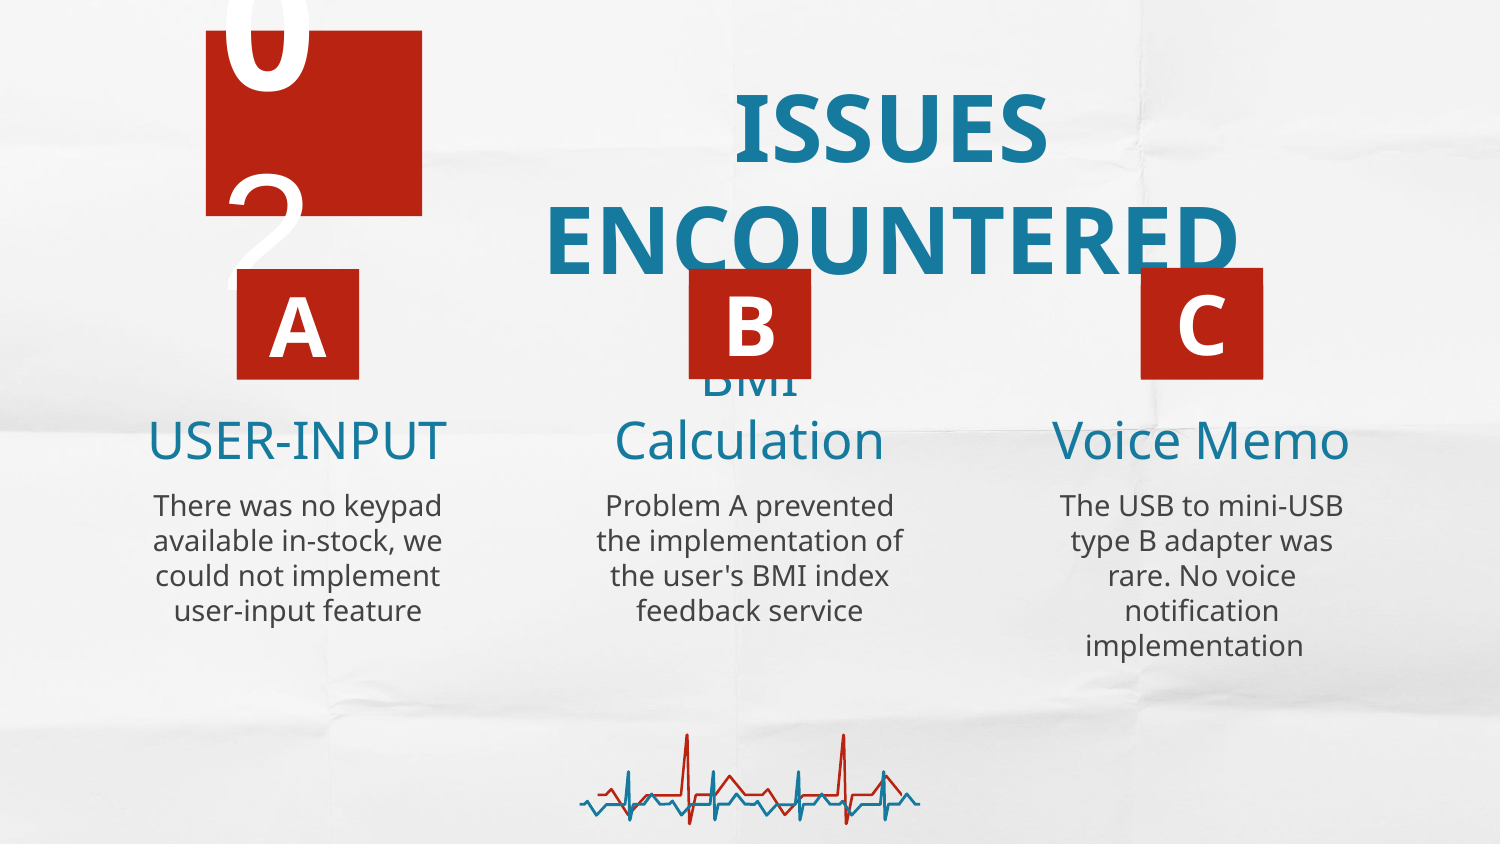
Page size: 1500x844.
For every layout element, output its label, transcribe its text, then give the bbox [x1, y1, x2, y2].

title A [236, 269, 360, 379]
subtitle Voice Memo [1022, 404, 1382, 472]
subtitle The USB to mini-USB type B adapter was rare. No voice notification implementation [1022, 472, 1382, 648]
title ISSUES ENCOUNTERED [469, 53, 1316, 194]
title 02 [205, 30, 423, 217]
subtitle BMI Calculation [570, 404, 930, 472]
title C [1140, 267, 1264, 378]
subtitle There was no keypad available in-stock, we could not implement user-input feature [118, 472, 478, 648]
subtitle USER-INPUT [118, 404, 478, 472]
subtitle Problem A prevented the implementation of the user's BMI index feedback service [570, 472, 930, 648]
title B [688, 268, 812, 379]
